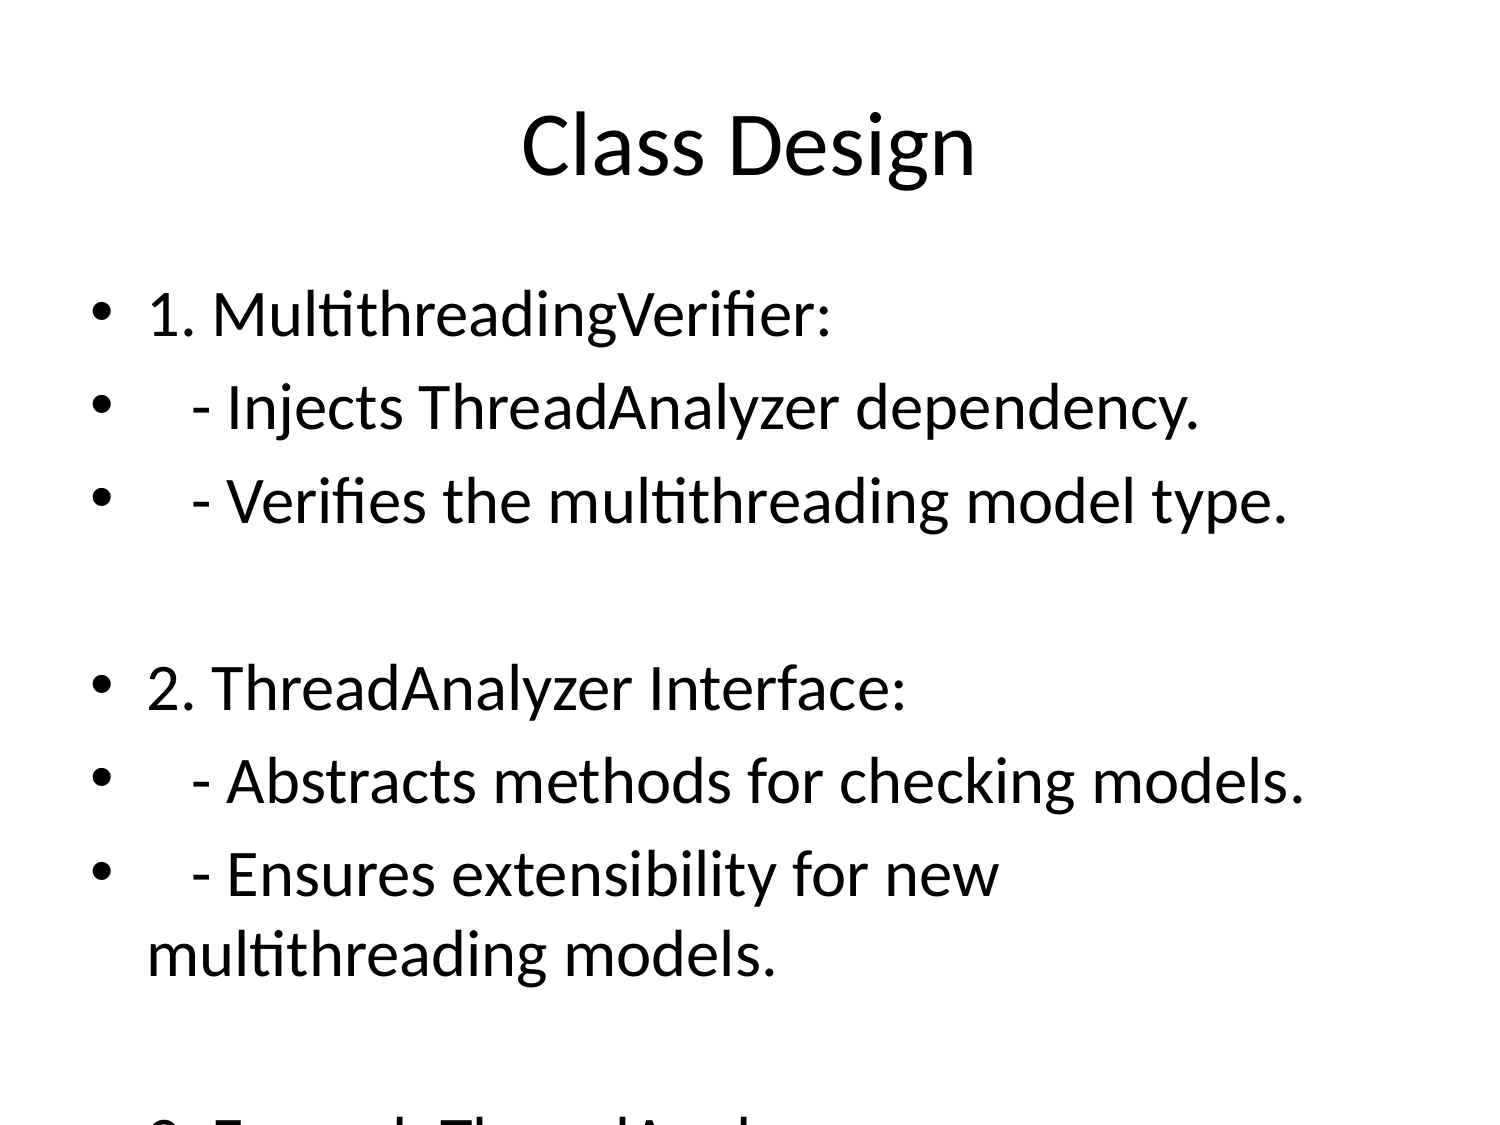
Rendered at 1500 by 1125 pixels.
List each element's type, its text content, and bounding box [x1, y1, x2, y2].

title Class Design [75, 45, 1425, 233]
list 1. MultithreadingVerifier: - Injects ThreadAnalyzer dependency. - Verifies the multithreading model type. 2. ThreadAnalyzer Interface: - Abstracts methods for checking models. - Ensures extensibility for new multithreading models. 3. ExampleThreadAnalyzer: - Implements specific logic for Transactional and Node-based models. [75, 262, 1425, 1005]
